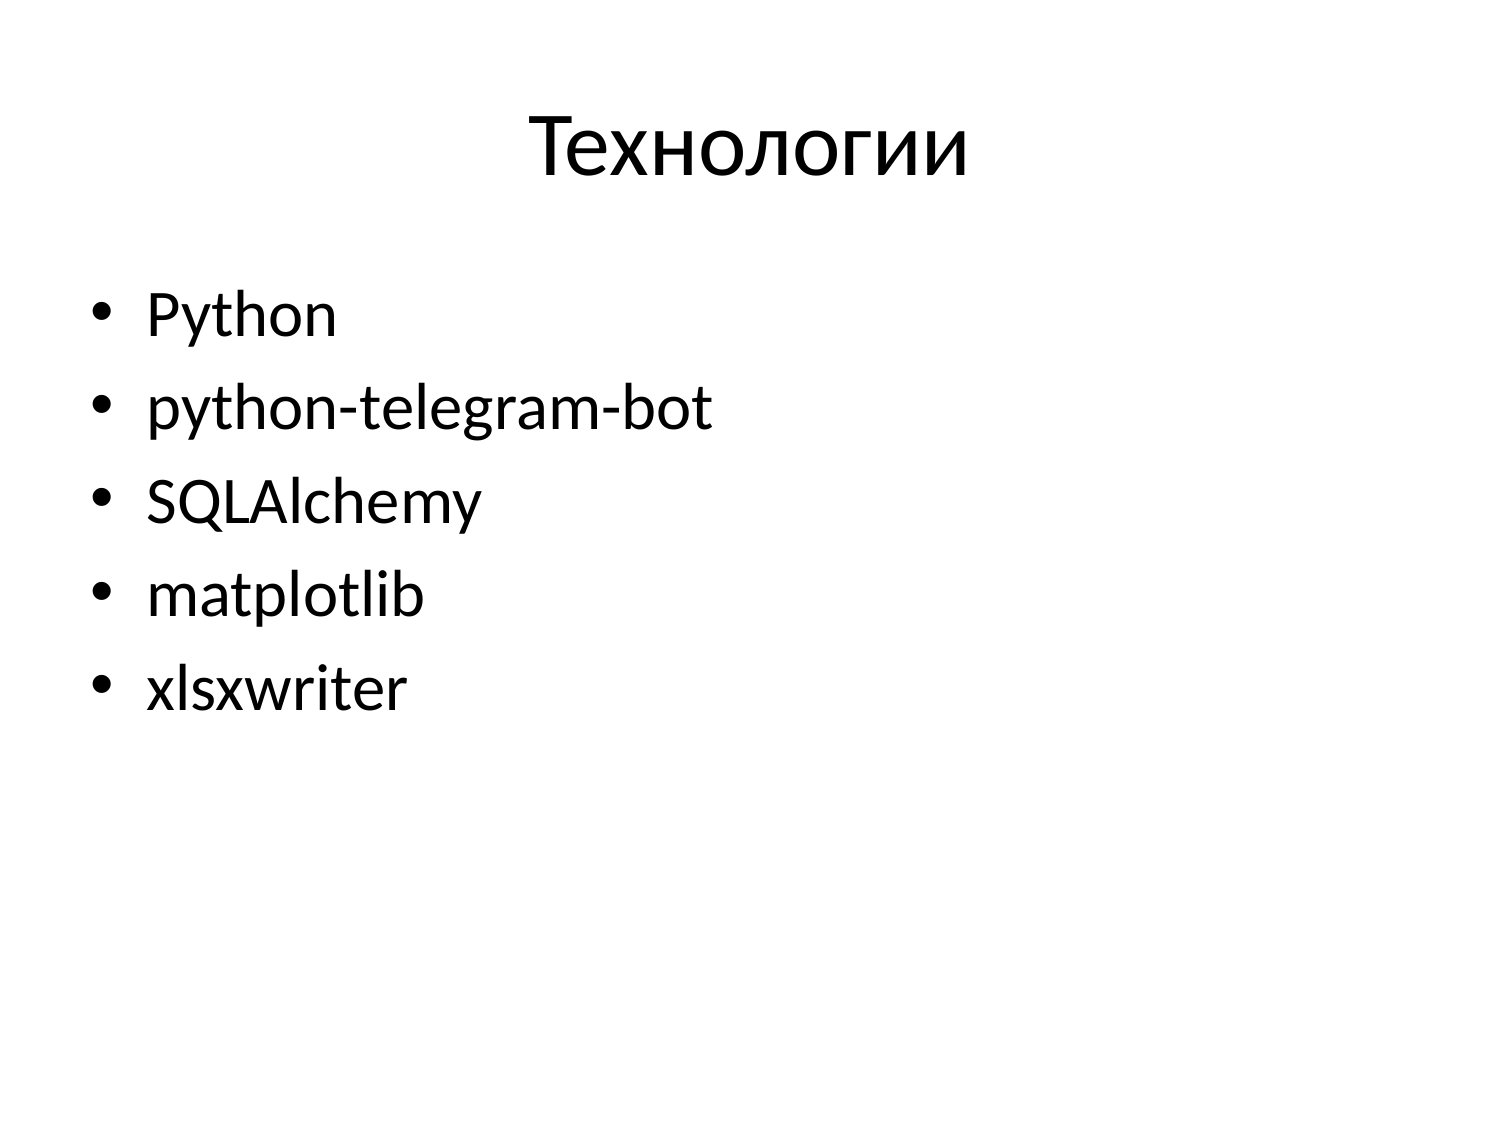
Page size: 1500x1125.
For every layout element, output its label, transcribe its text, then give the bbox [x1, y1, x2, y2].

title Технологии [75, 45, 1425, 233]
list Python python-telegram-bot SQLAlchemy matplotlib xlsxwriter [75, 262, 1425, 1005]
